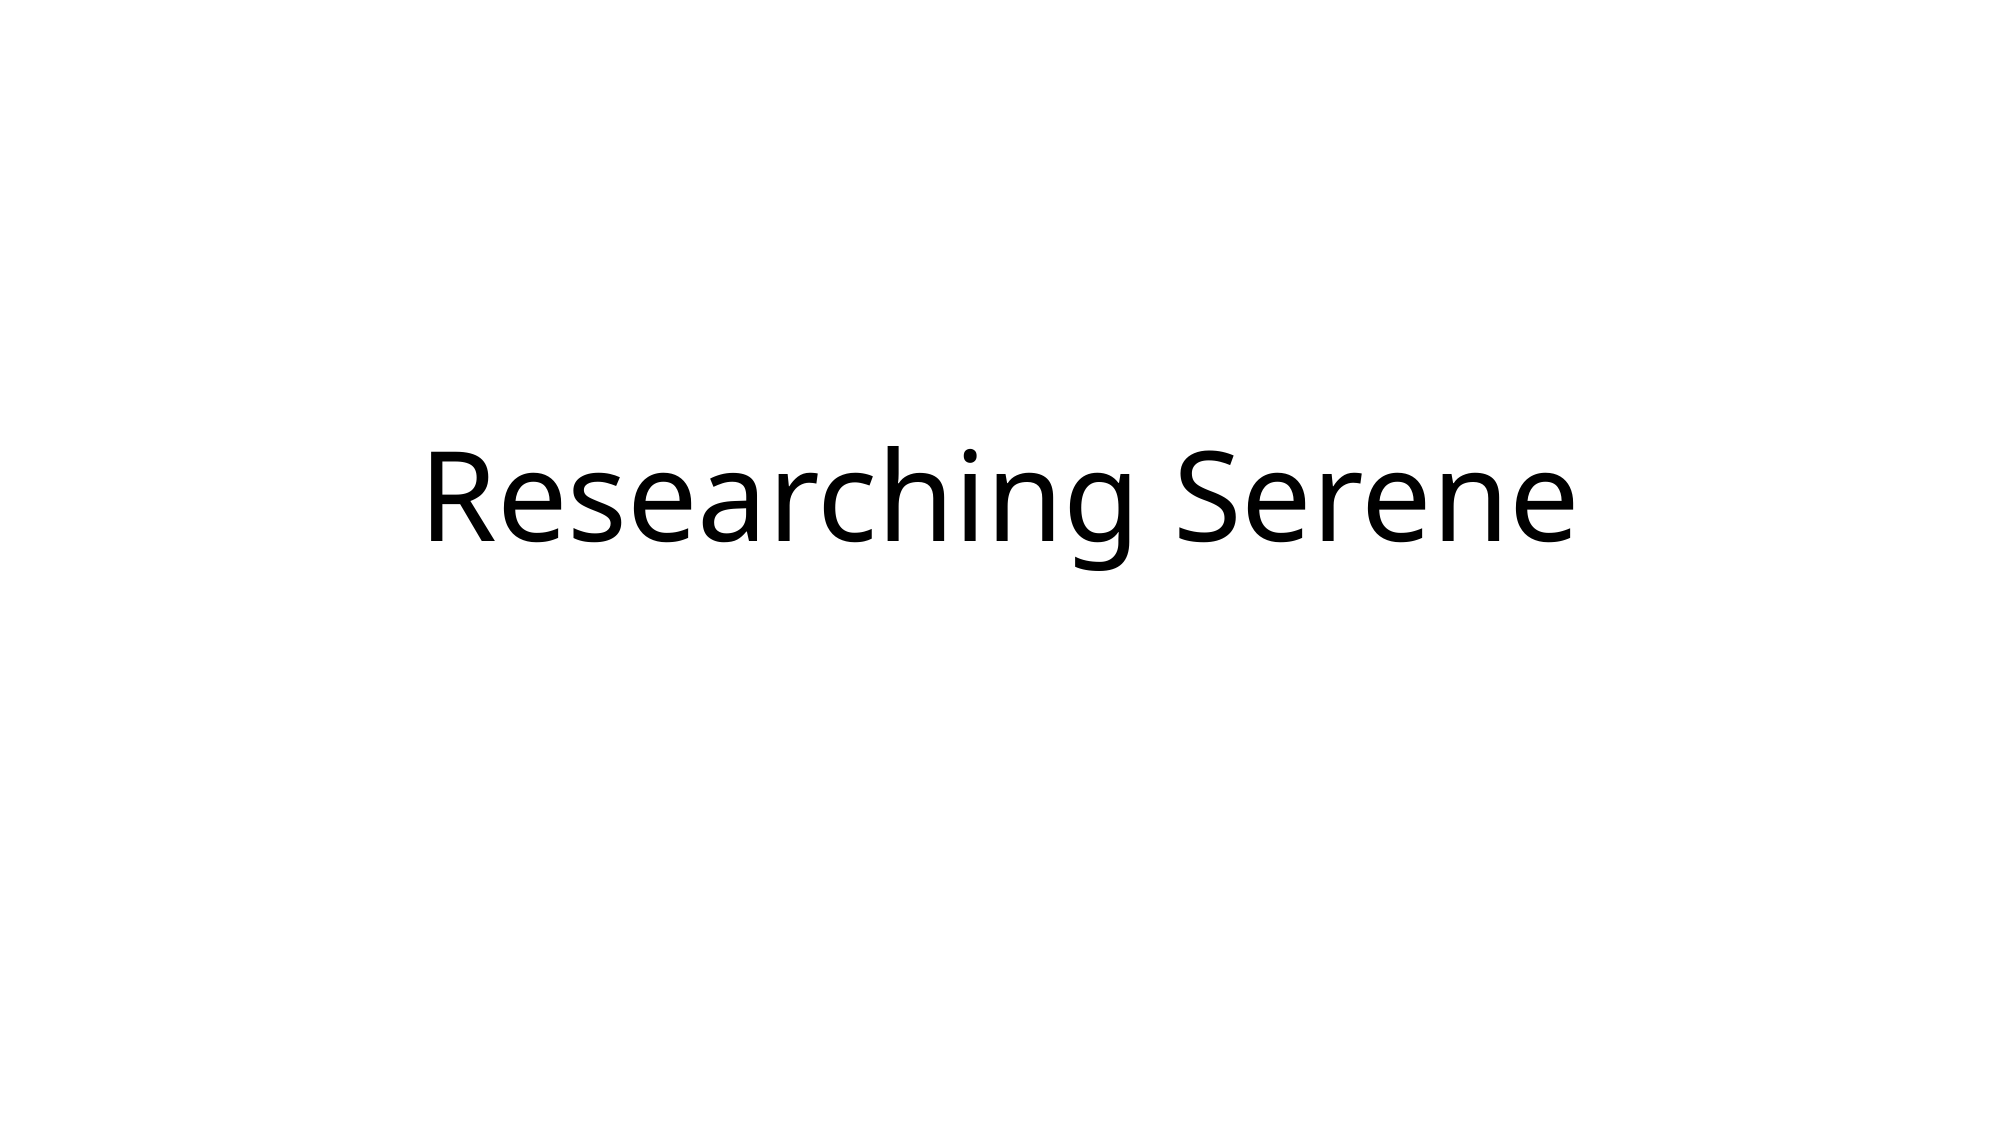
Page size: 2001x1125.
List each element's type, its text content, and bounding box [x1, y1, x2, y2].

title Researching Serene [249, 184, 1750, 576]
